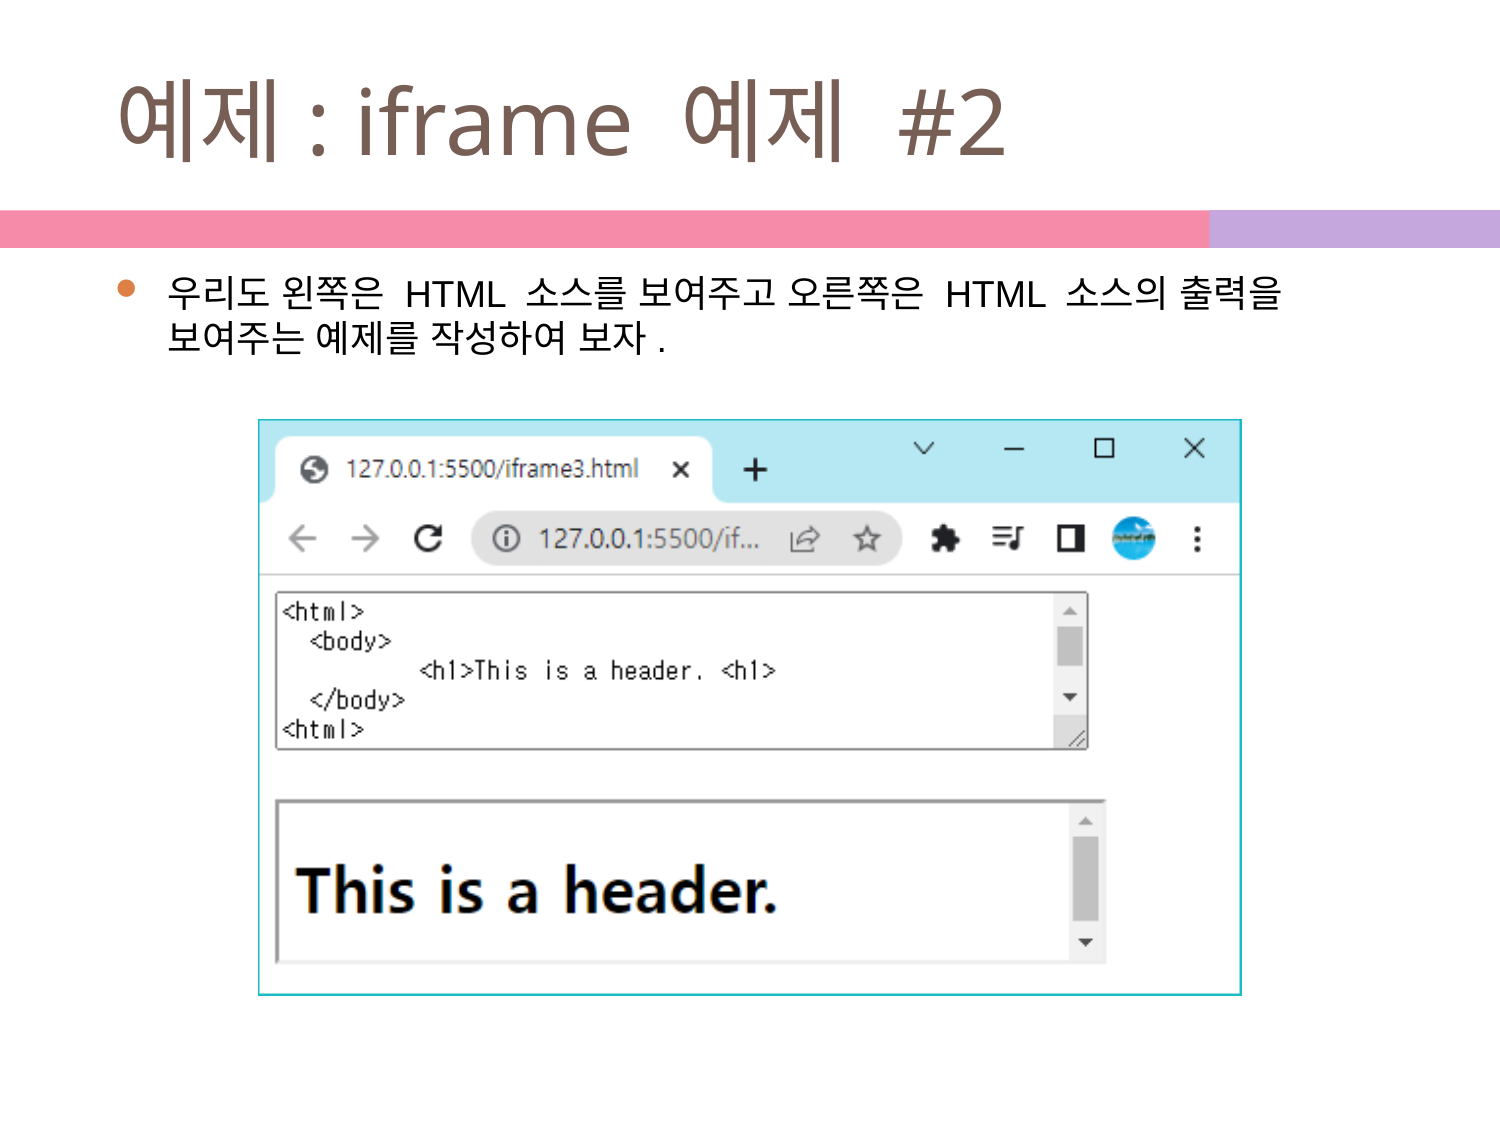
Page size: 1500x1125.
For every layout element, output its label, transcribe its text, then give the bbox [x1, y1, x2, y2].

title 예제: iframe 예제 #2 [100, 37, 1438, 200]
list 우리도 왼쪽은 HTML 소스를 보여주고 오른쪽은 HTML 소스의 출력을 보여주는 예제를 작성하여 보자. [100, 262, 1438, 1000]
picture [258, 419, 1242, 996]
